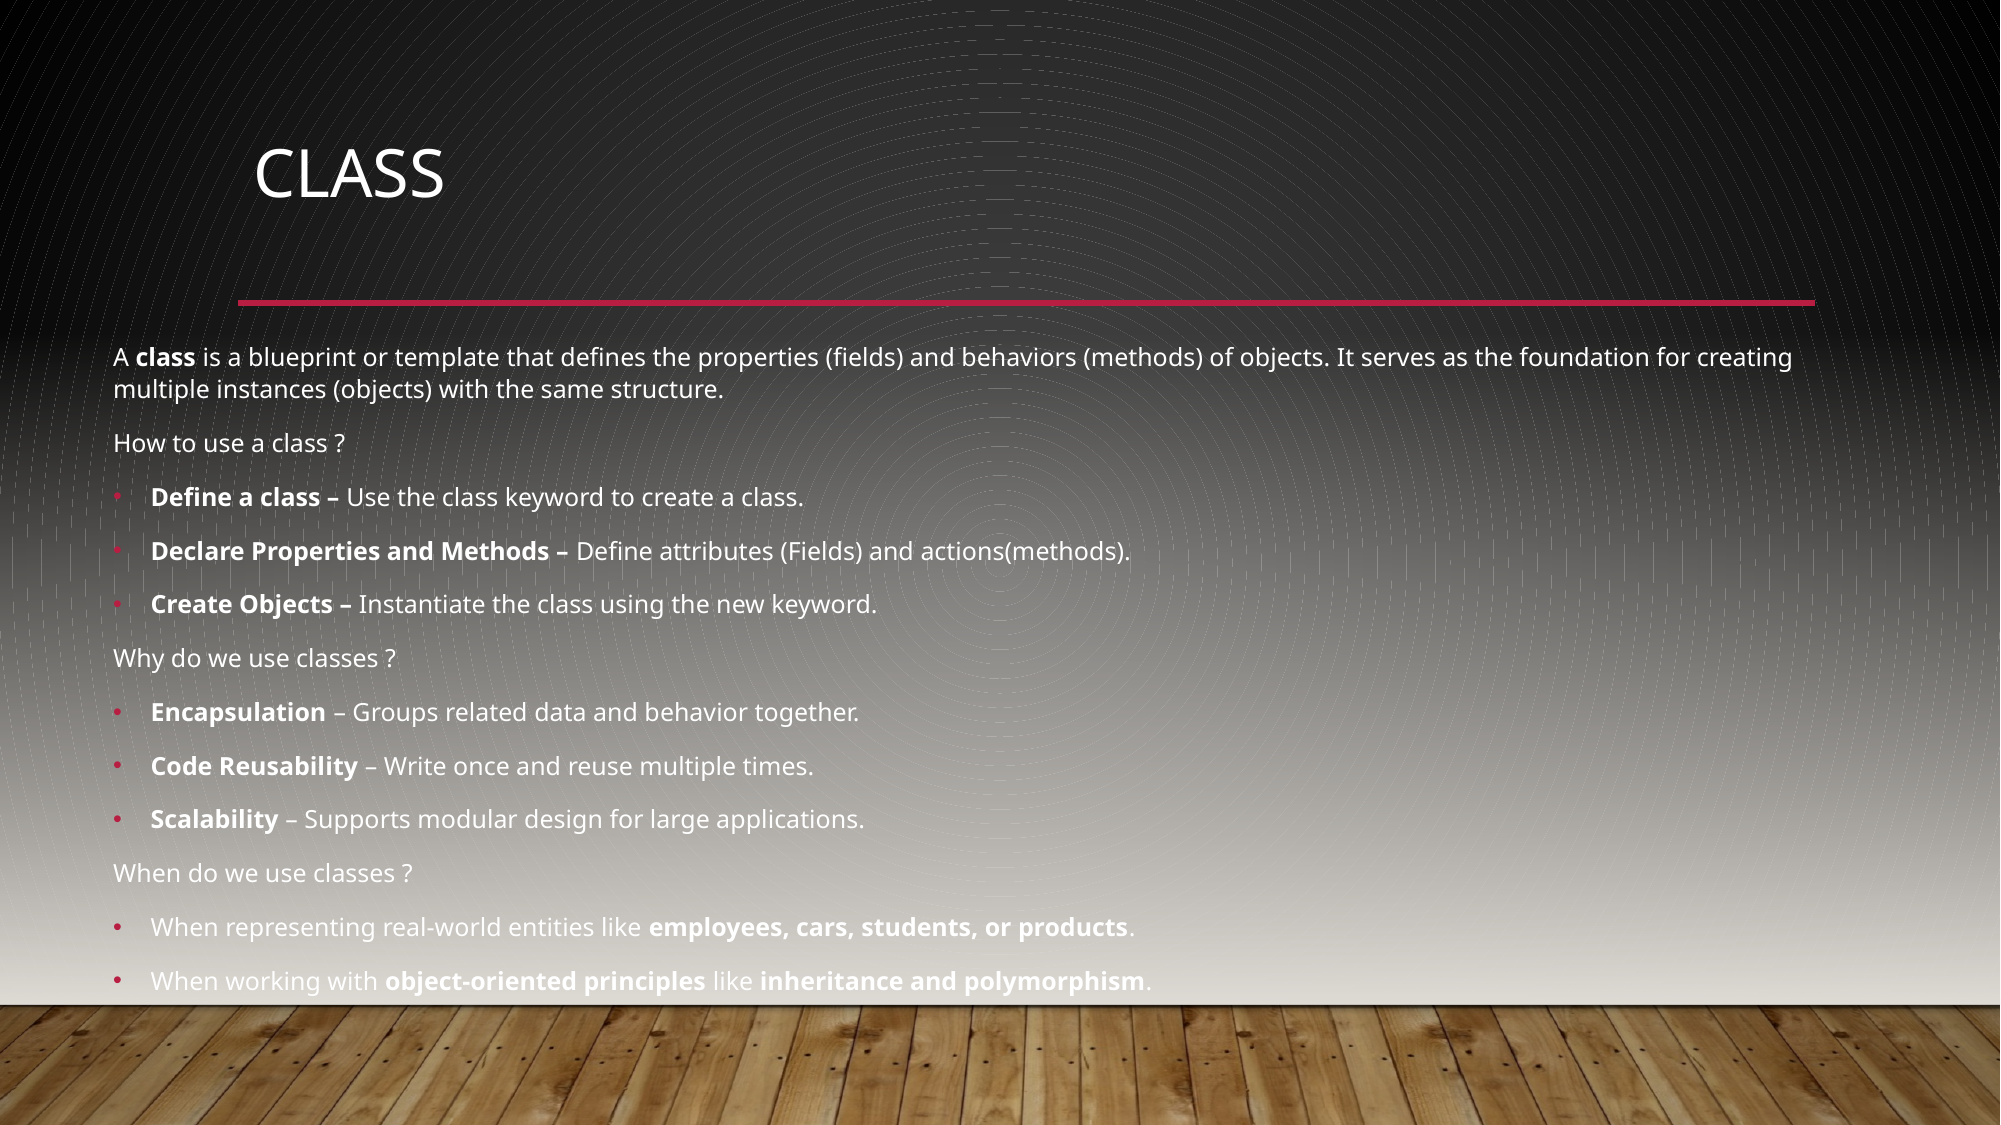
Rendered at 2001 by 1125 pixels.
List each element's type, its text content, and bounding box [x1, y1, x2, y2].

title Class [238, 131, 1814, 305]
picture [0, 1005, 2000, 1125]
list A class is a blueprint or template that defines the properties (fields) and behaviors (methods) of objects. It serves as the foundation for creating multiple instances (objects) with the same structure. How to use a class ? Define a class – Use the class keyword to create a class. Declare Properties and Methods – Define attributes (Fields) and actions(methods). Create Objects – Instantiate the class using the new keyword. Why do we use classes ? Encapsulation – Groups related data and behavior together. Code Reusability – Write once and reuse multiple times. Scalability – Supports modular design for large applications. When do we use classes ? When representing real-world entities like employees, cars, students, or products. When working with object-oriented principles like inheritance and polymorphism. [98, 330, 1899, 897]
